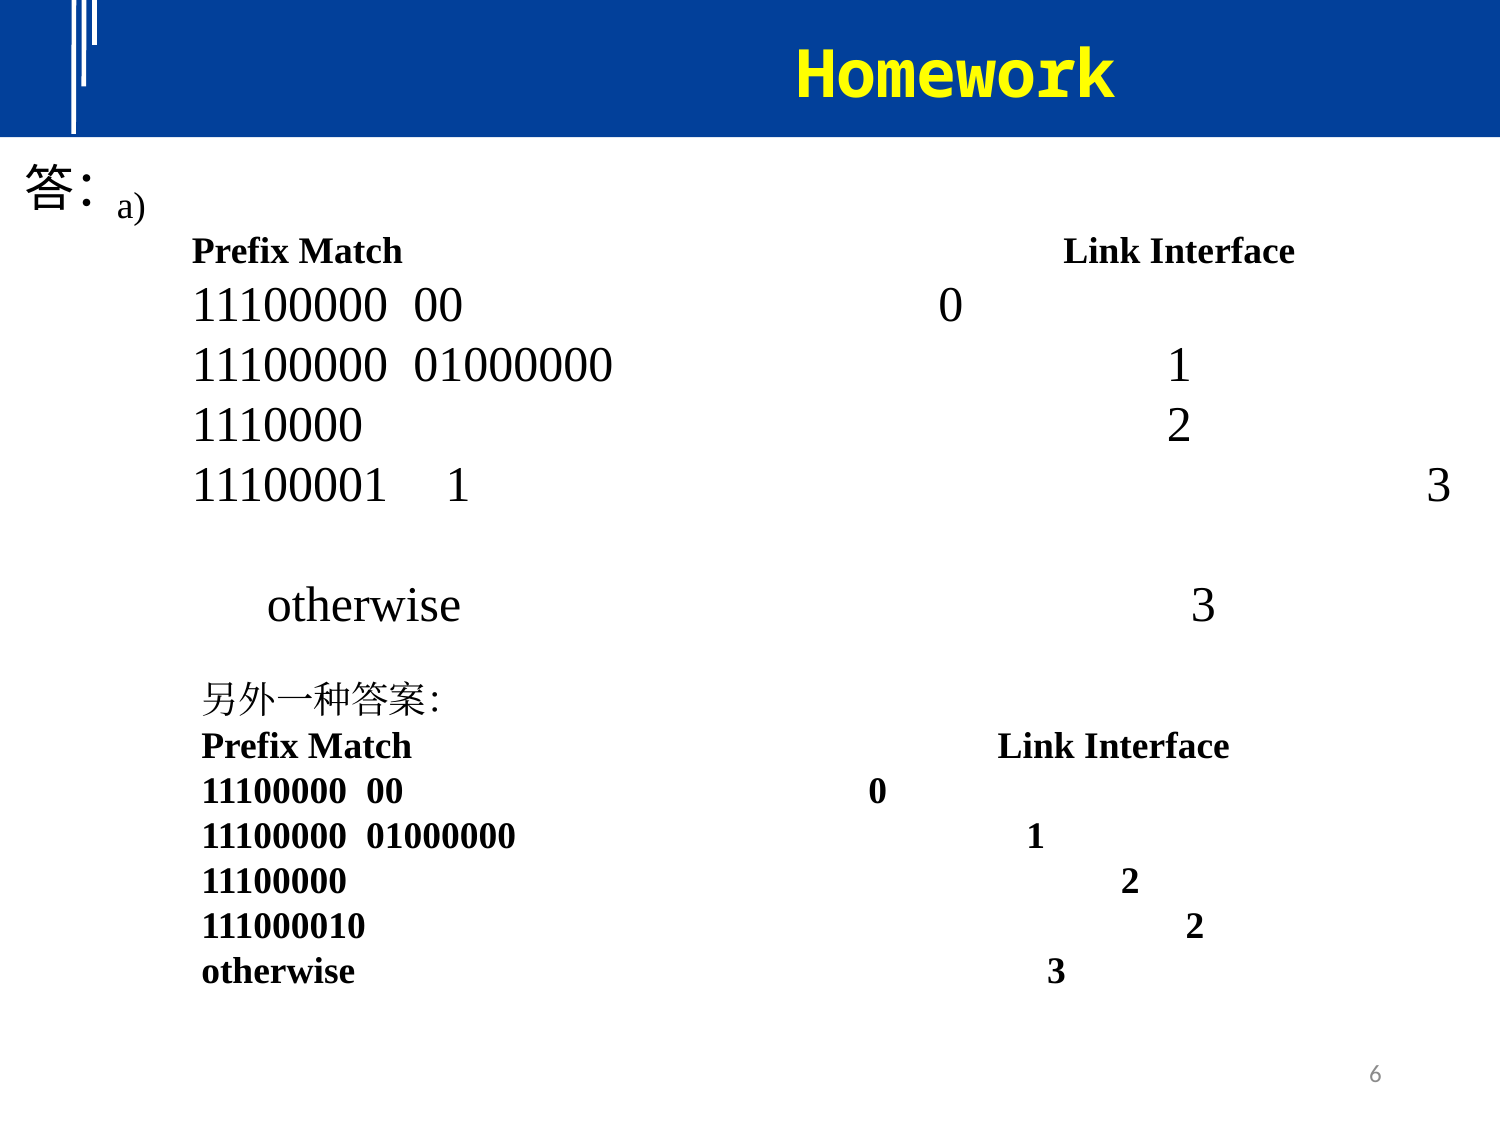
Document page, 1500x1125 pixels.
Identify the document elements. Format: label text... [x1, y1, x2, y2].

text_box a) Prefix Match Link Interface 11100000 00 0 11100000 01000000 1 1110000 2 11100001 1 3 otherwise 3 另外一种答案： Prefix Match Link Interface 11100000 00 0 11100000 01000000 1 11100000 2 111000010 2 otherwise 3 [102, 173, 1467, 1069]
text_box 答： [0, 156, 140, 225]
slide_number 6 [1059, 1069, 1397, 1103]
text_box Homework [102, 23, 1500, 119]
text_box [0, 0, 1500, 138]
